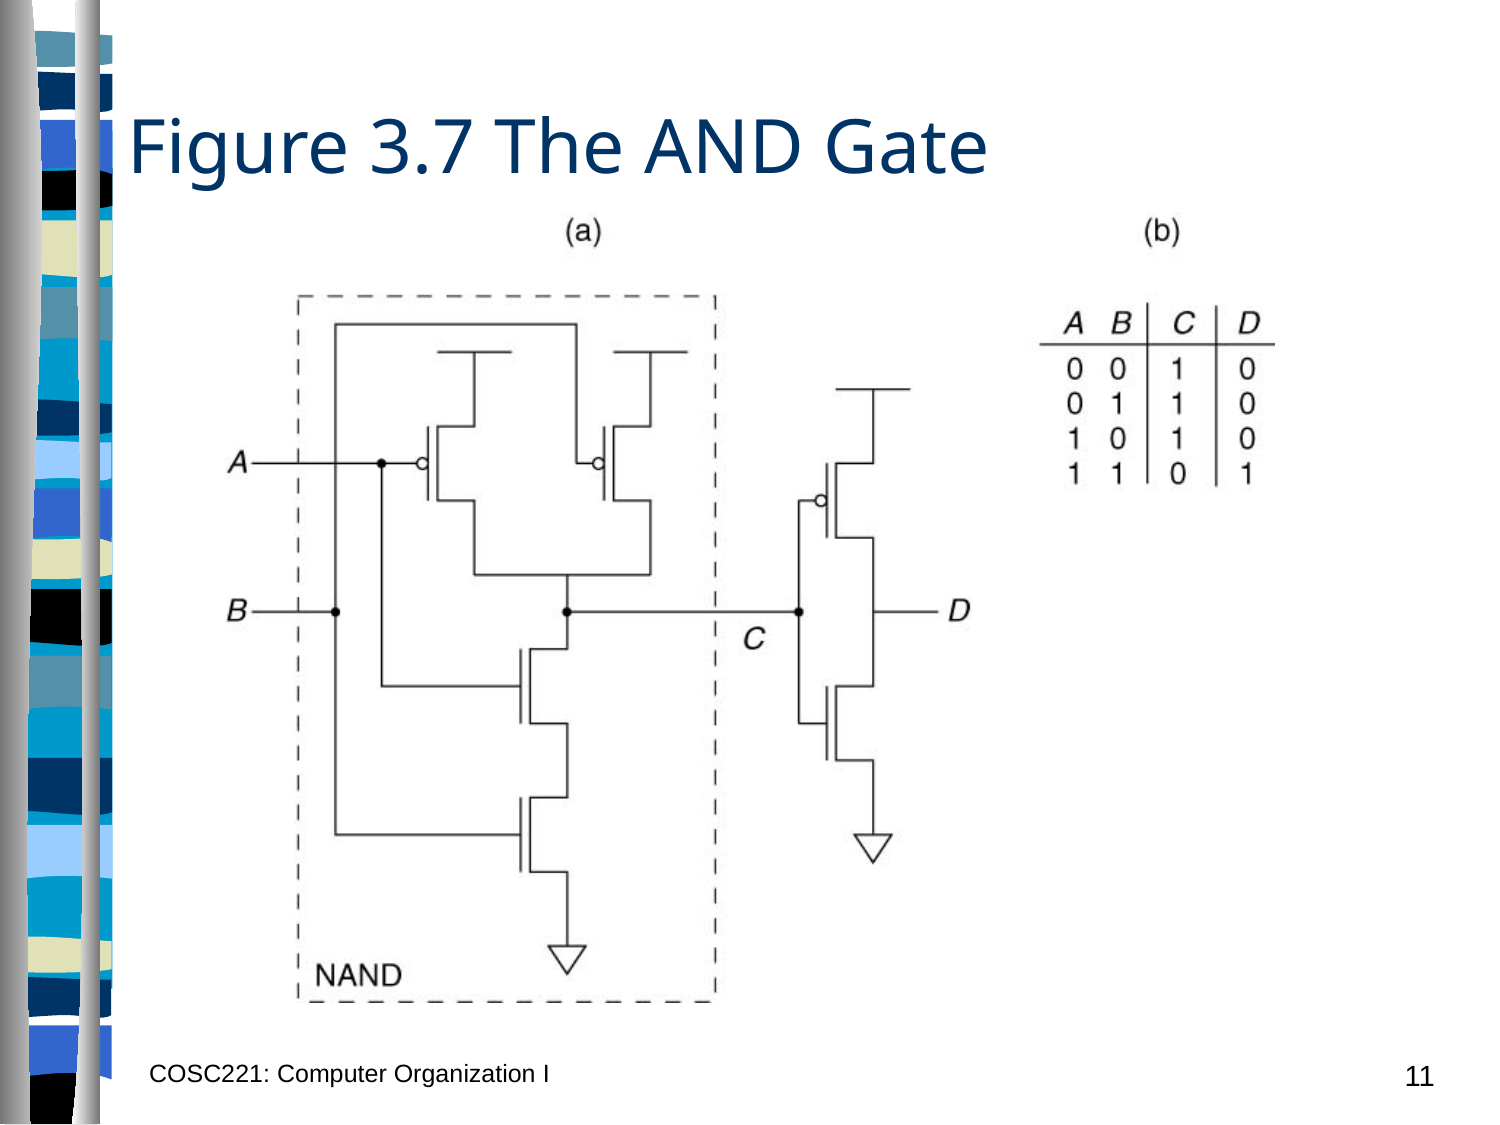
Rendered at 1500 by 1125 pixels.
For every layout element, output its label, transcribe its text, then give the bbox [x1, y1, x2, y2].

title Figure 3.7 The AND Gate [112, 50, 1450, 238]
slide_number 11 [1137, 1049, 1451, 1101]
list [224, 212, 1276, 1004]
footer COSC221: Computer Organization I [112, 1049, 588, 1101]
